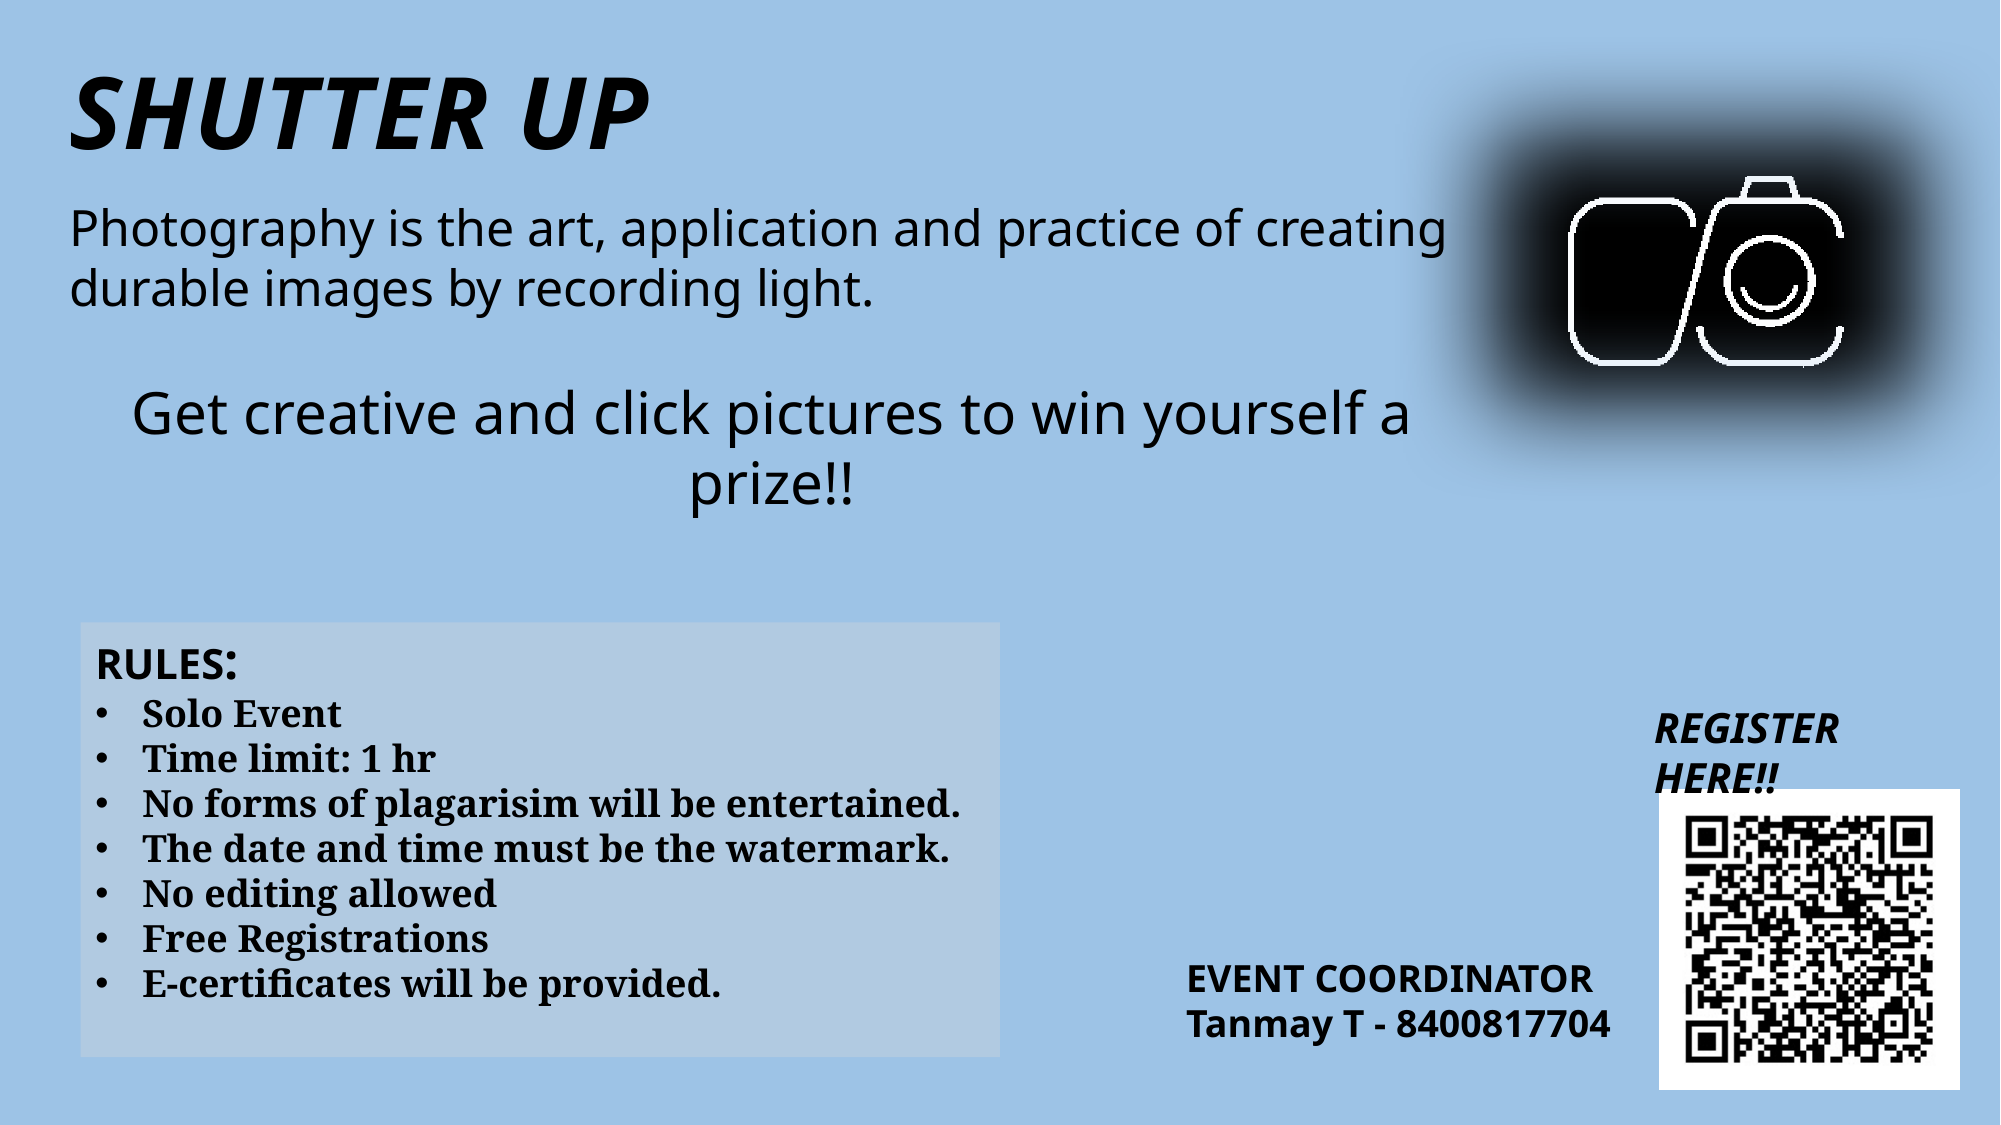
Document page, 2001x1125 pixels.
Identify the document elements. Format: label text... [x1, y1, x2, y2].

text_box REGISTER HERE!! [1639, 694, 1979, 810]
text_box EVENT COORDINATOR Tanmay T - 8400817704 [1171, 948, 1659, 1053]
picture [1659, 789, 1960, 1090]
picture [1389, 31, 2000, 507]
text_box RULES: Solo Event Time limit: 1 hr No forms of plagarisim will be entertained. The date and time must be the watermark. No editing allowed Free Registrations E-certificates will be provided. [80, 622, 1000, 1058]
text_box Photography is the art, application and practice of creating durable images by recording light. Get creative and click pictures to win yourself a prize!! [54, 188, 1490, 524]
text_box SHUTTER UP [54, 41, 1108, 177]
